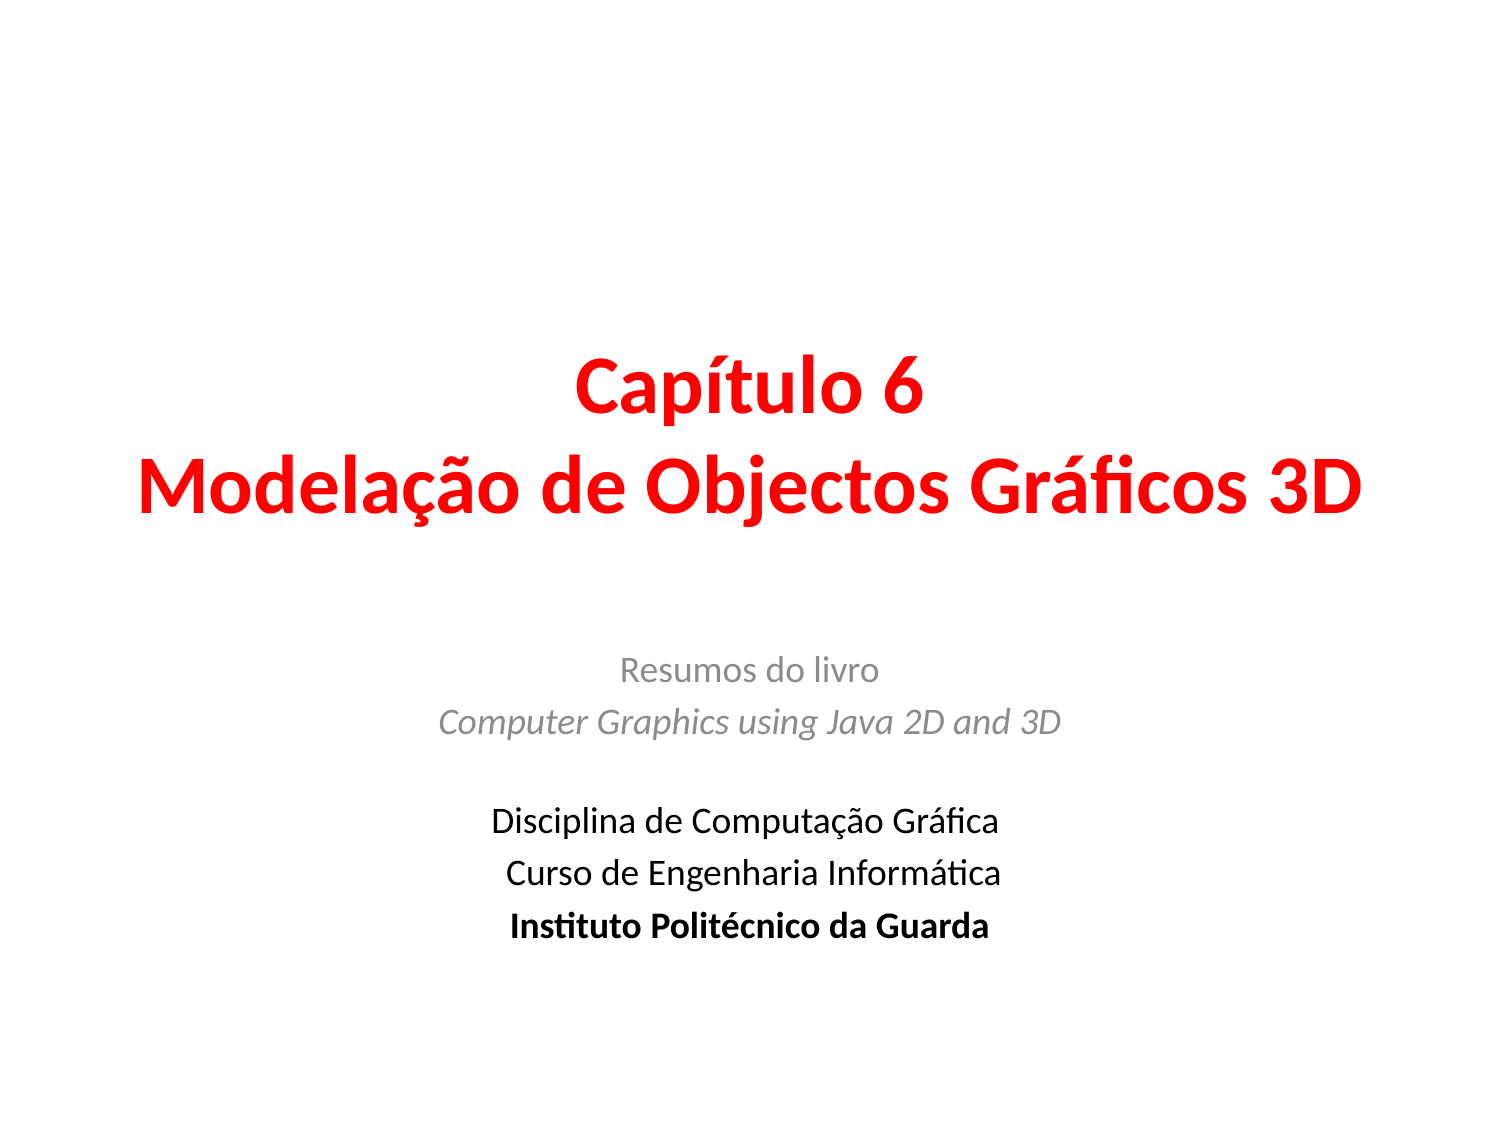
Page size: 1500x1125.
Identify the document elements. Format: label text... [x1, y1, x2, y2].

title Capítulo 6 Modelação de Objectos Gráficos 3D [112, 269, 1388, 591]
subtitle Resumos do livro Computer Graphics using Java 2D and 3D Disciplina de Computação Gráfica Curso de Engenharia Informática Instituto Politécnico da Guarda [225, 637, 1275, 961]
